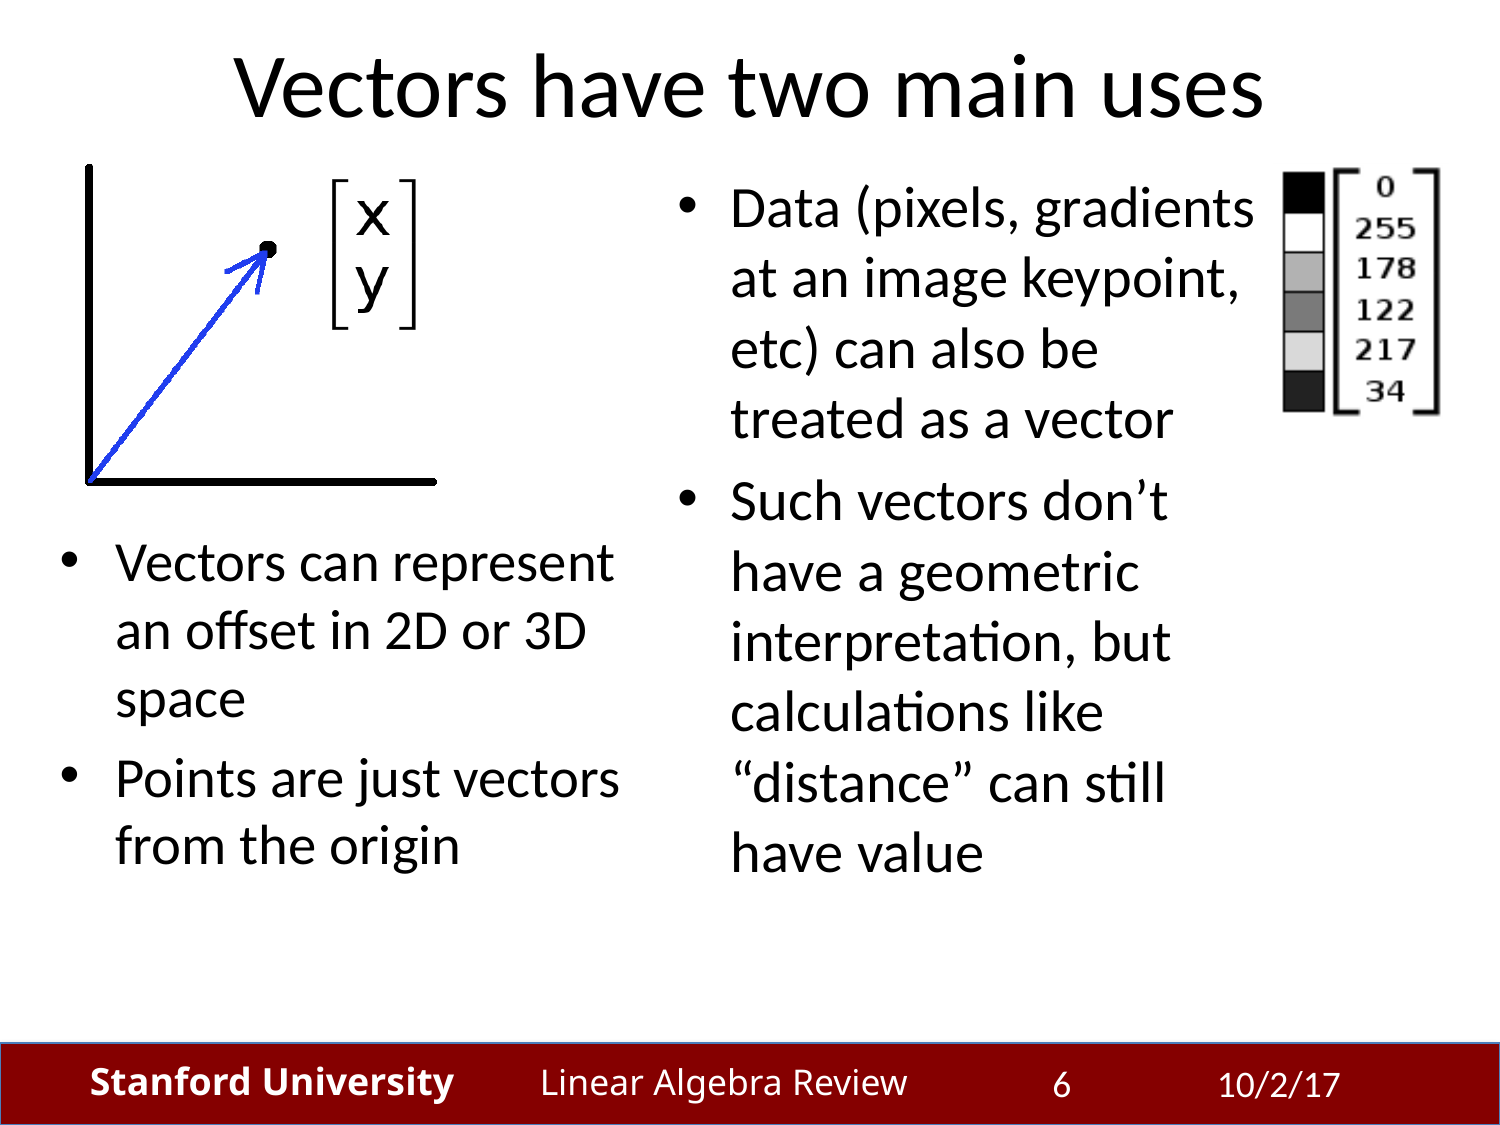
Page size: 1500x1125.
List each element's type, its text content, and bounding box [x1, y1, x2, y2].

text_box Data (pixels, gradients at an image keypoint, etc) can also be treated as a vector Such vectors don’t have a geometric interpretation, but calculations like “distance” can still have value [662, 161, 1274, 954]
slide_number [1203, 1052, 1463, 1113]
picture [74, 162, 461, 498]
picture [1273, 162, 1450, 424]
list Vectors can represent an offset in 2D or 3D space Points are just vectors from the origin [44, 517, 638, 905]
title Vectors have two main uses [75, 0, 1425, 163]
slide_number 6 [1037, 1052, 1203, 1113]
